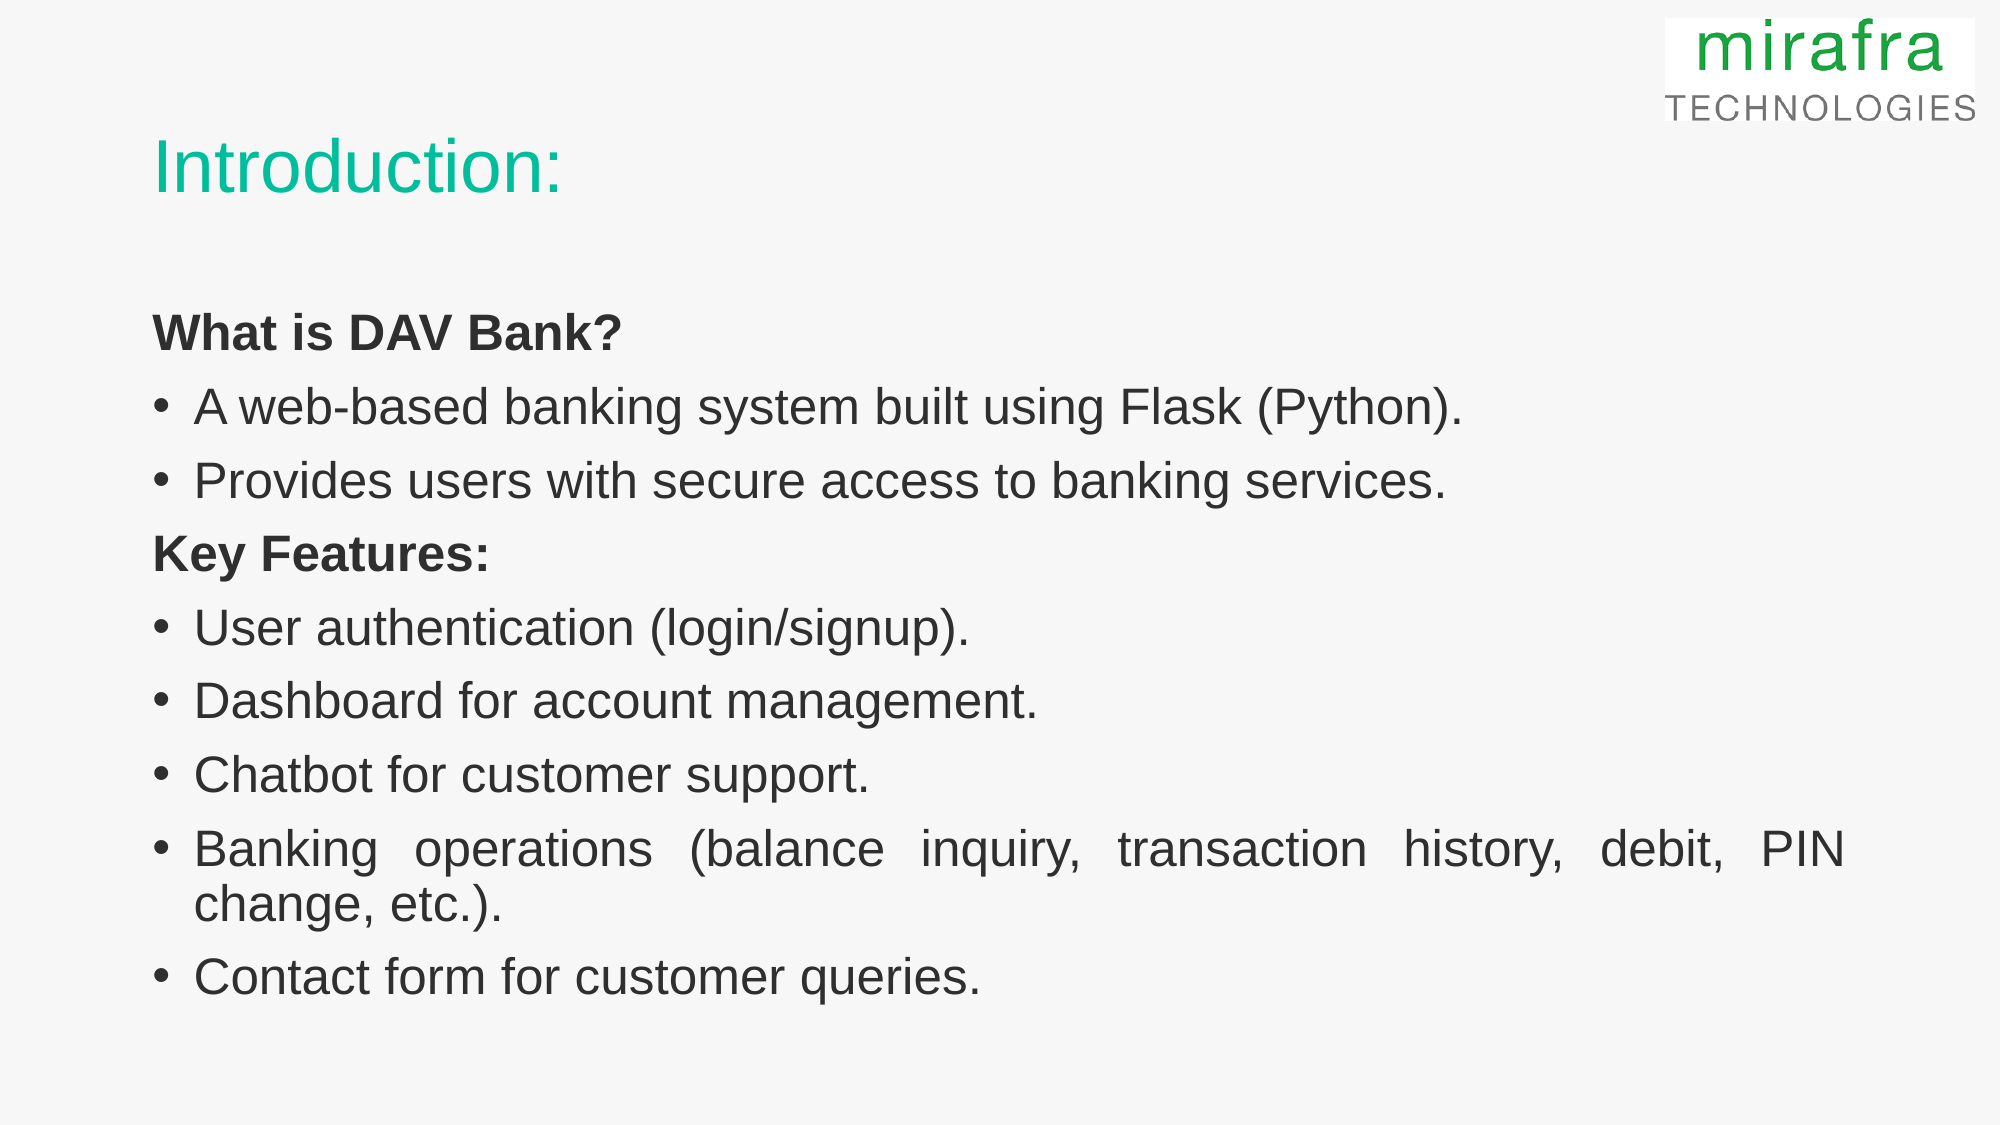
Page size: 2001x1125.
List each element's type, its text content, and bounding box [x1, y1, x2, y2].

picture [1665, 18, 1975, 121]
text_box Introduction: [137, 59, 1863, 277]
text_box What is DAV Bank? A web-based banking system built using Flask (Python). Provides users with secure access to banking services. Key Features: User authentication (login/signup). Dashboard for account management. Chatbot for customer support. Banking operations (balance inquiry, transaction history, debit, PIN change, etc.). Contact form for customer queries. [137, 299, 1863, 1014]
